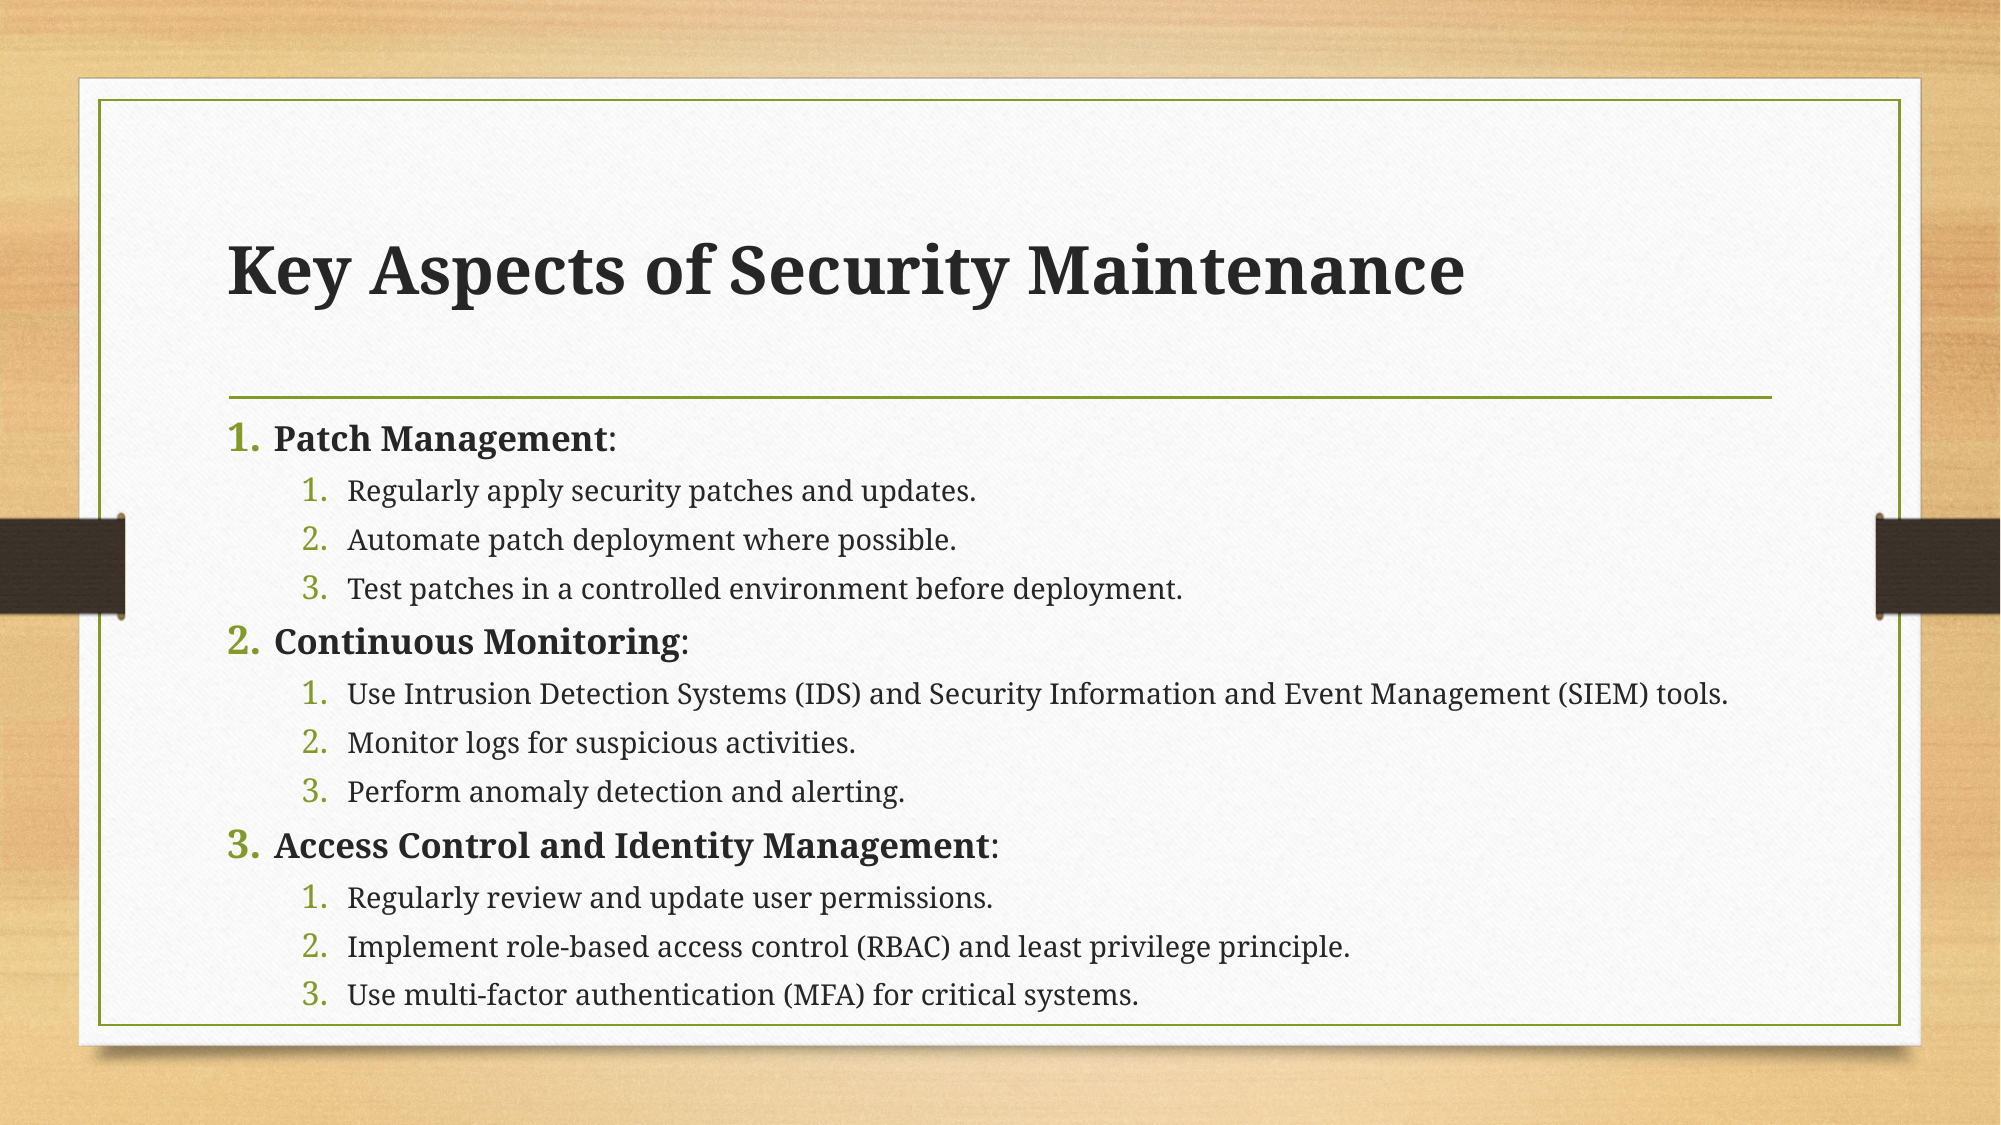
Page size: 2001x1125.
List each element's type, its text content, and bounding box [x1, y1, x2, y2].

list Patch Management: Regularly apply security patches and updates. Automate patch deployment where possible. Test patches in a controlled environment before deployment. Continuous Monitoring: Use Intrusion Detection Systems (IDS) and Security Information and Event Management (SIEM) tools. Monitor logs for suspicious activities. Perform anomaly detection and alerting. Access Control and Identity Management: Regularly review and update user permissions. Implement role-based access control (RBAC) and least privilege principle. Use multi-factor authentication (MFA) for critical systems. [212, 409, 1788, 1024]
title Key Aspects of Security Maintenance [212, 161, 1788, 375]
picture [0, 0, 2001, 1125]
